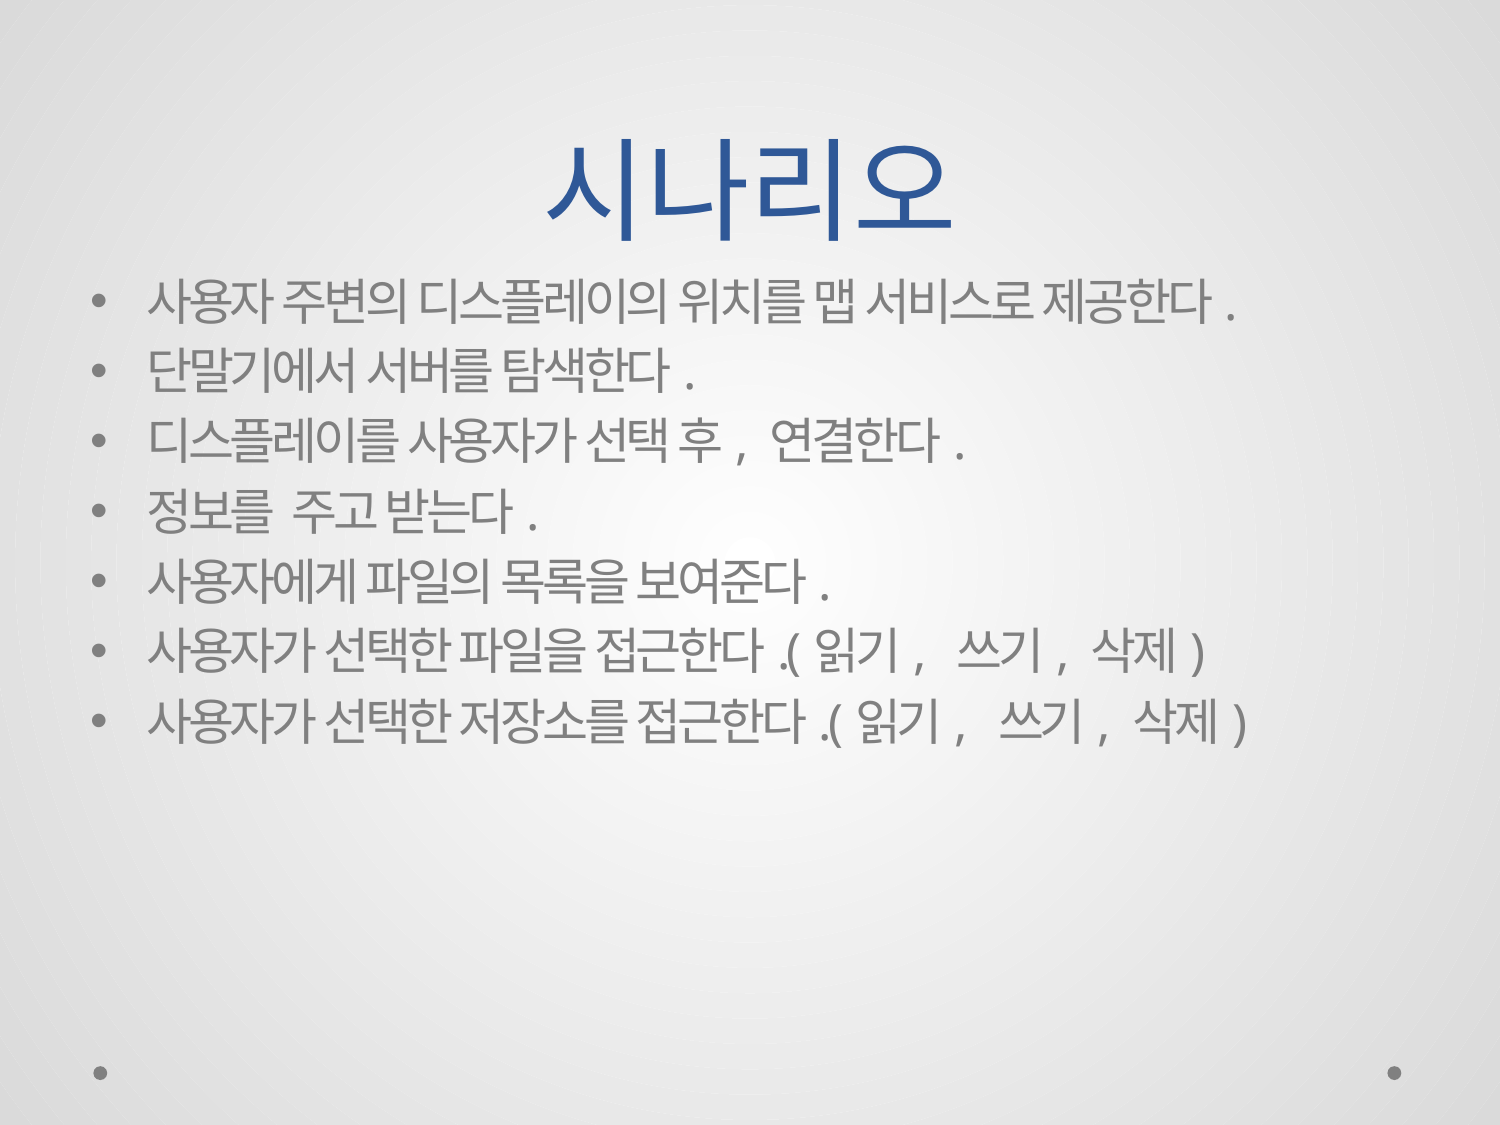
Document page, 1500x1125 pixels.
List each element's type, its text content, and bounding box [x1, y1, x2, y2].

title 시나리오 [75, 0, 1425, 263]
list 사용자 주변의 디스플레이의 위치를 맵 서비스로 제공한다. 단말기에서 서버를 탐색한다. 디스플레이를 사용자가 선택 후, 연결한다. 정보를 주고 받는다. 사용자에게 파일의 목록을 보여준다. 사용자가 선택한 파일을 접근한다.(읽기, 쓰기, 삭제) 사용자가 선택한 저장소를 접근한다.(읽기, 쓰기, 삭제) [75, 263, 1425, 1005]
